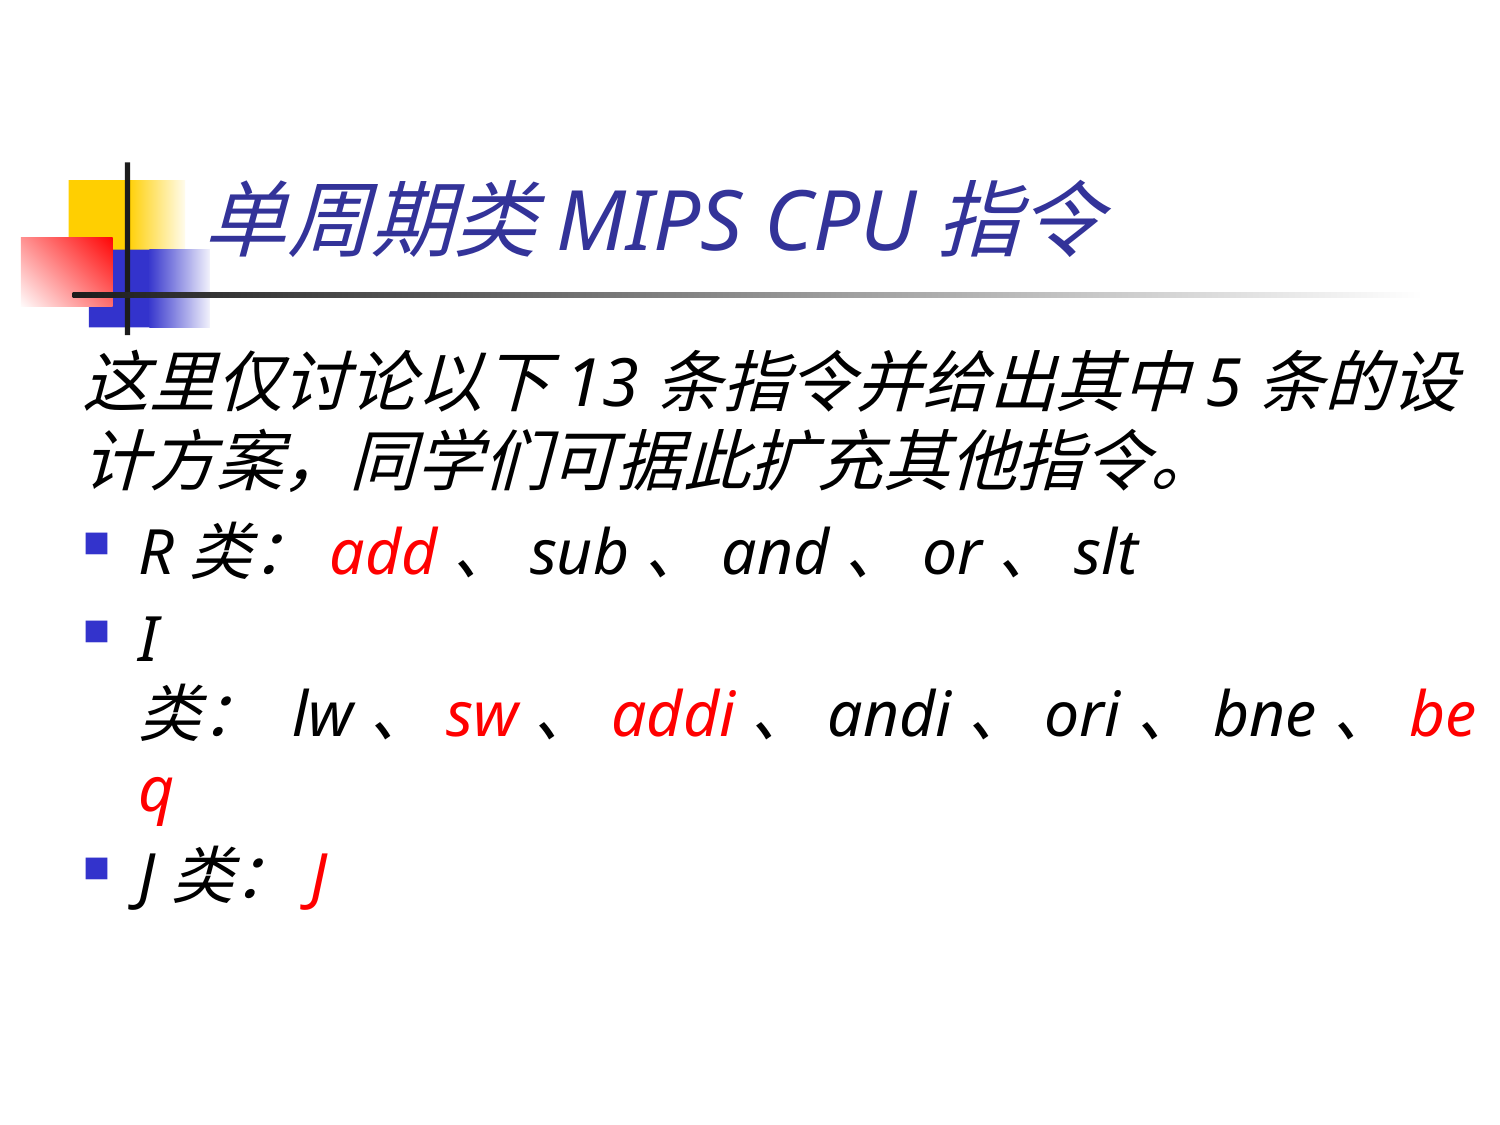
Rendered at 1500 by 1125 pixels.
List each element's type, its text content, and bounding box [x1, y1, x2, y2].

title 单周期类MIPS CPU指令 [188, 171, 1468, 275]
list 这里仅讨论以下13条指令并给出其中5条的设计方案，同学们可据此扩充其他指令。 R类：add、sub、and、or、slt I类： lw、sw、addi、andi、ori、bne、beq J类：J [67, 331, 1497, 1072]
